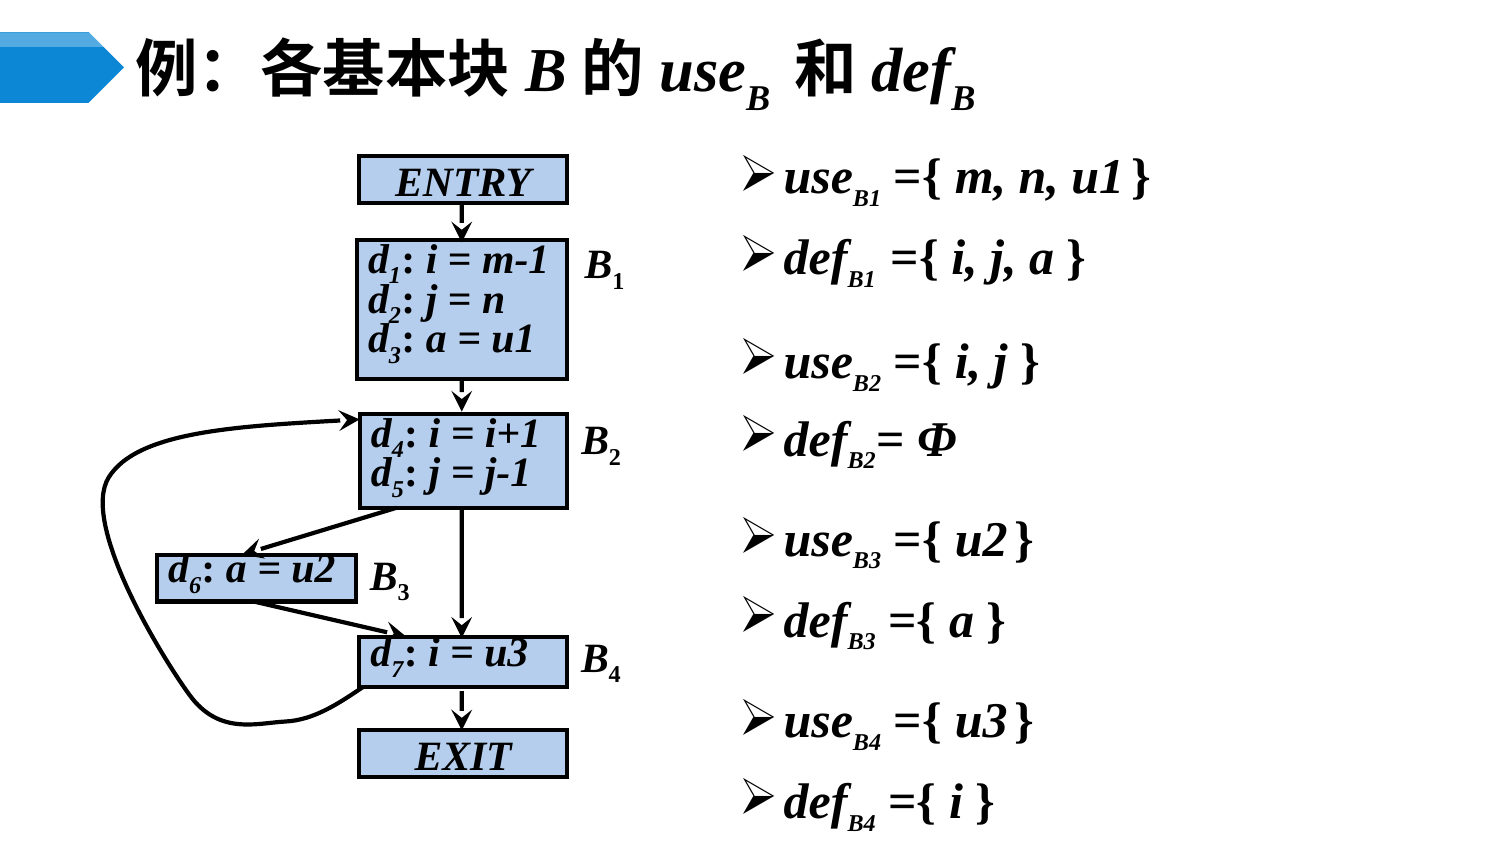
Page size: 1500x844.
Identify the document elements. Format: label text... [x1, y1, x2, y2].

title 例：各基本块B的useB 和defB [123, 43, 1425, 103]
list useB1 ={ m, n, u1 } defB1 ={ i, j, a } useB2 ={ i, j } defB2= Φ useB3 ={ u2 } defB3 ={ a } useB4 ={ u3 } defB4 ={ i } [727, 138, 1341, 842]
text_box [98, 155, 673, 778]
